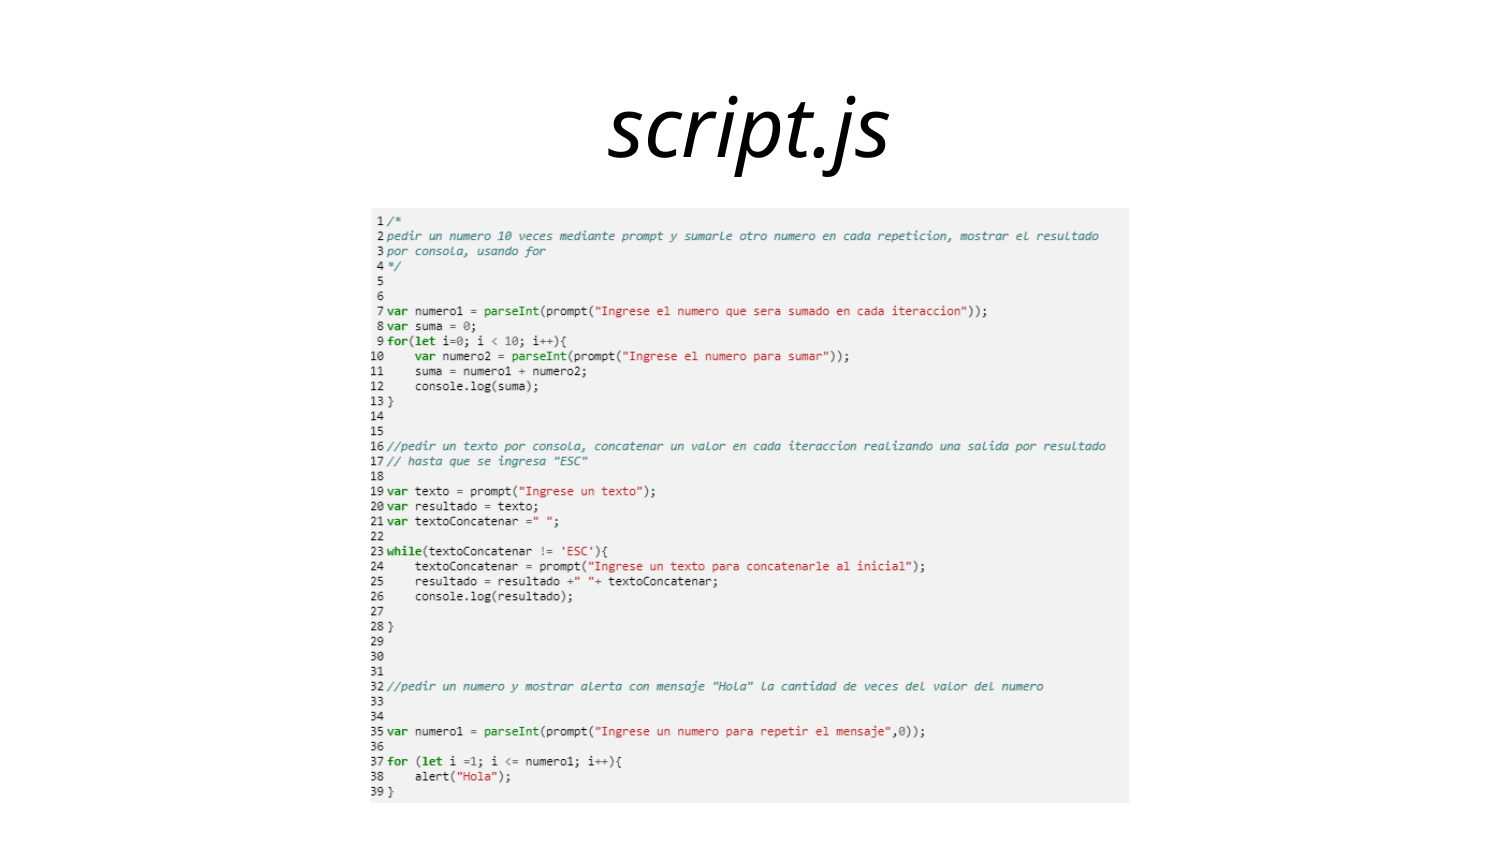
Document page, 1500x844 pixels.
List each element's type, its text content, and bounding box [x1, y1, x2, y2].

picture [371, 207, 1129, 804]
text_box script.js [210, 58, 1290, 221]
